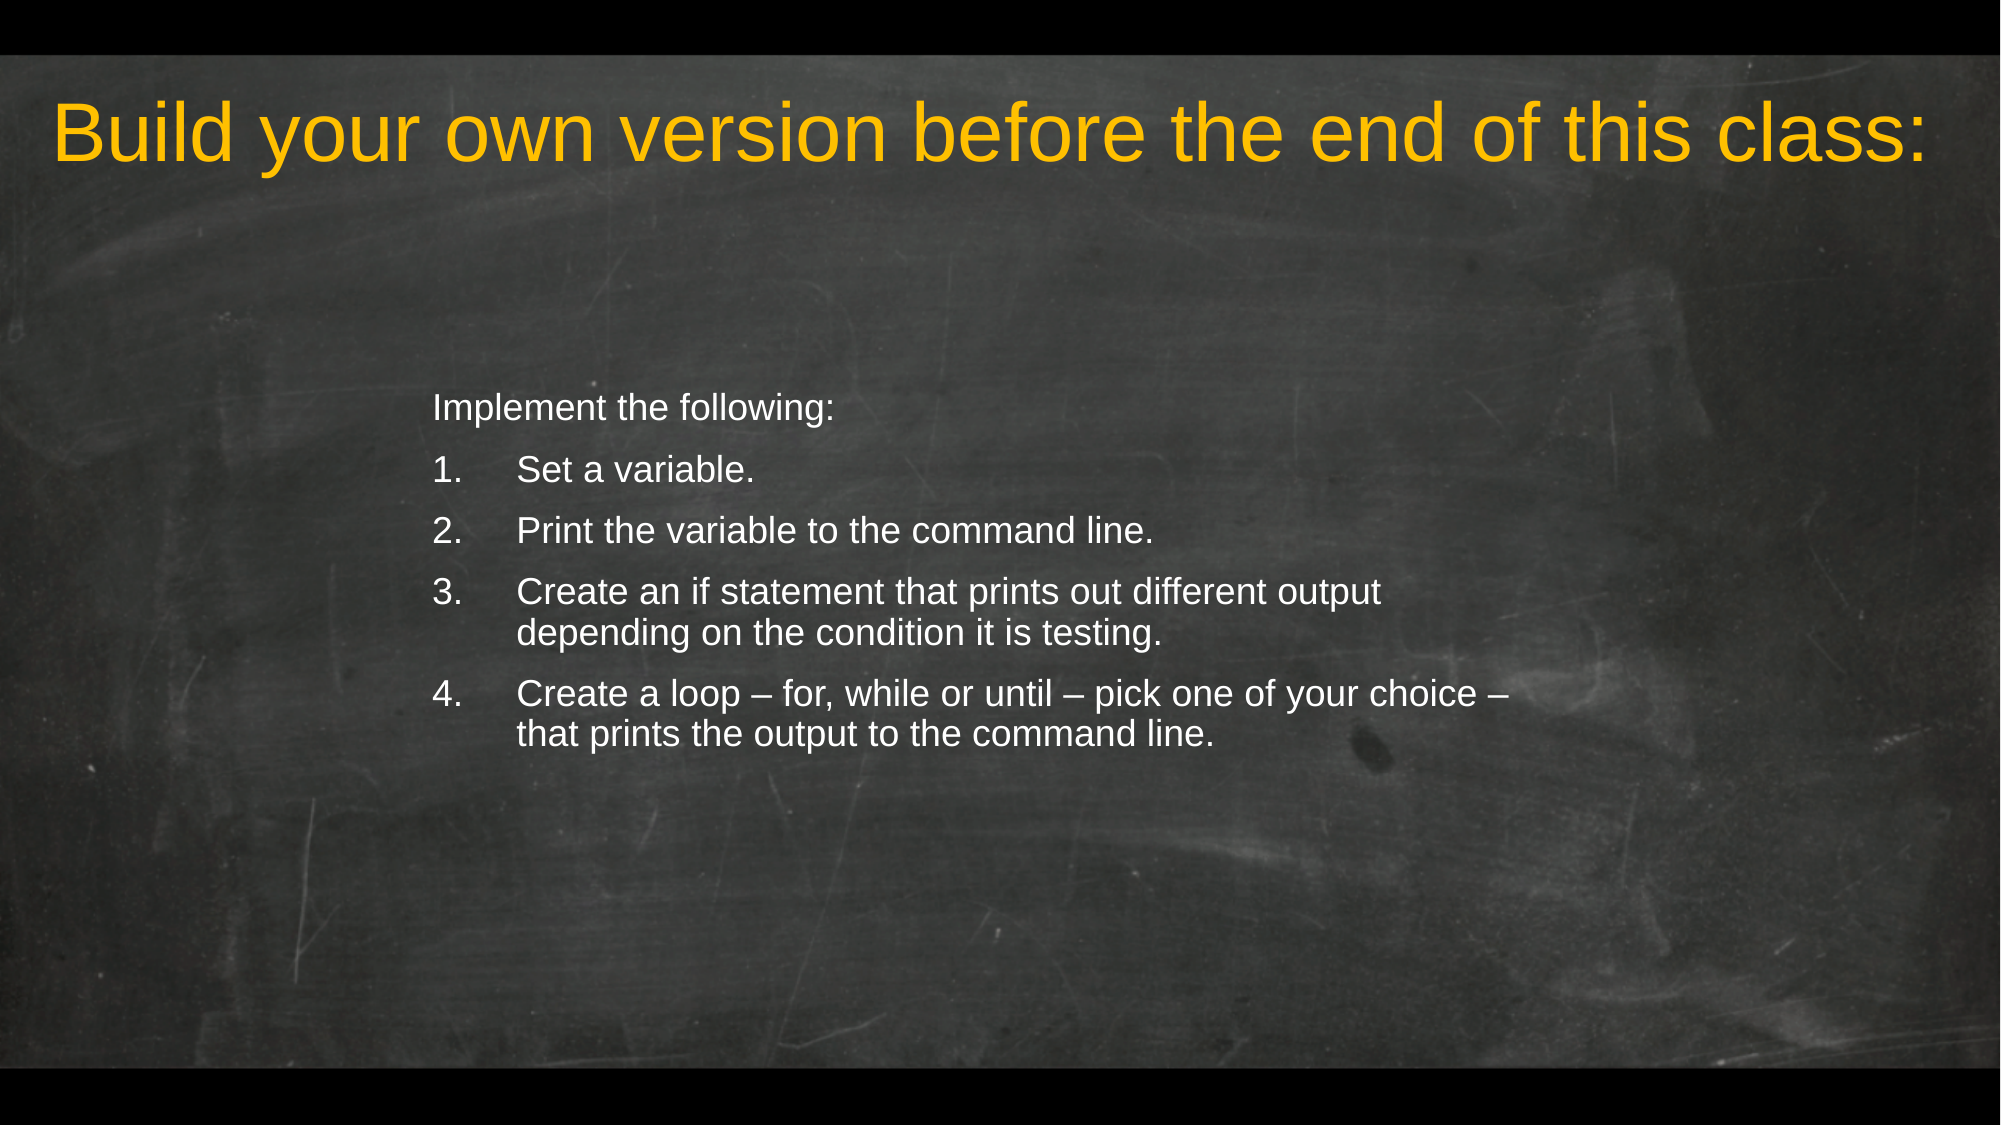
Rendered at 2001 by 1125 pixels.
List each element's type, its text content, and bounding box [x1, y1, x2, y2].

subtitle Implement the following: Set a variable. Print the variable to the command line. Create an if statement that prints out different output depending on the condition it is testing. Create a loop – for, while or until – pick one of your choice – that prints the output to the command line. [417, 380, 1566, 791]
title Build your own version before the end of this class: [0, 15, 1983, 188]
picture [0, 0, 2001, 1125]
